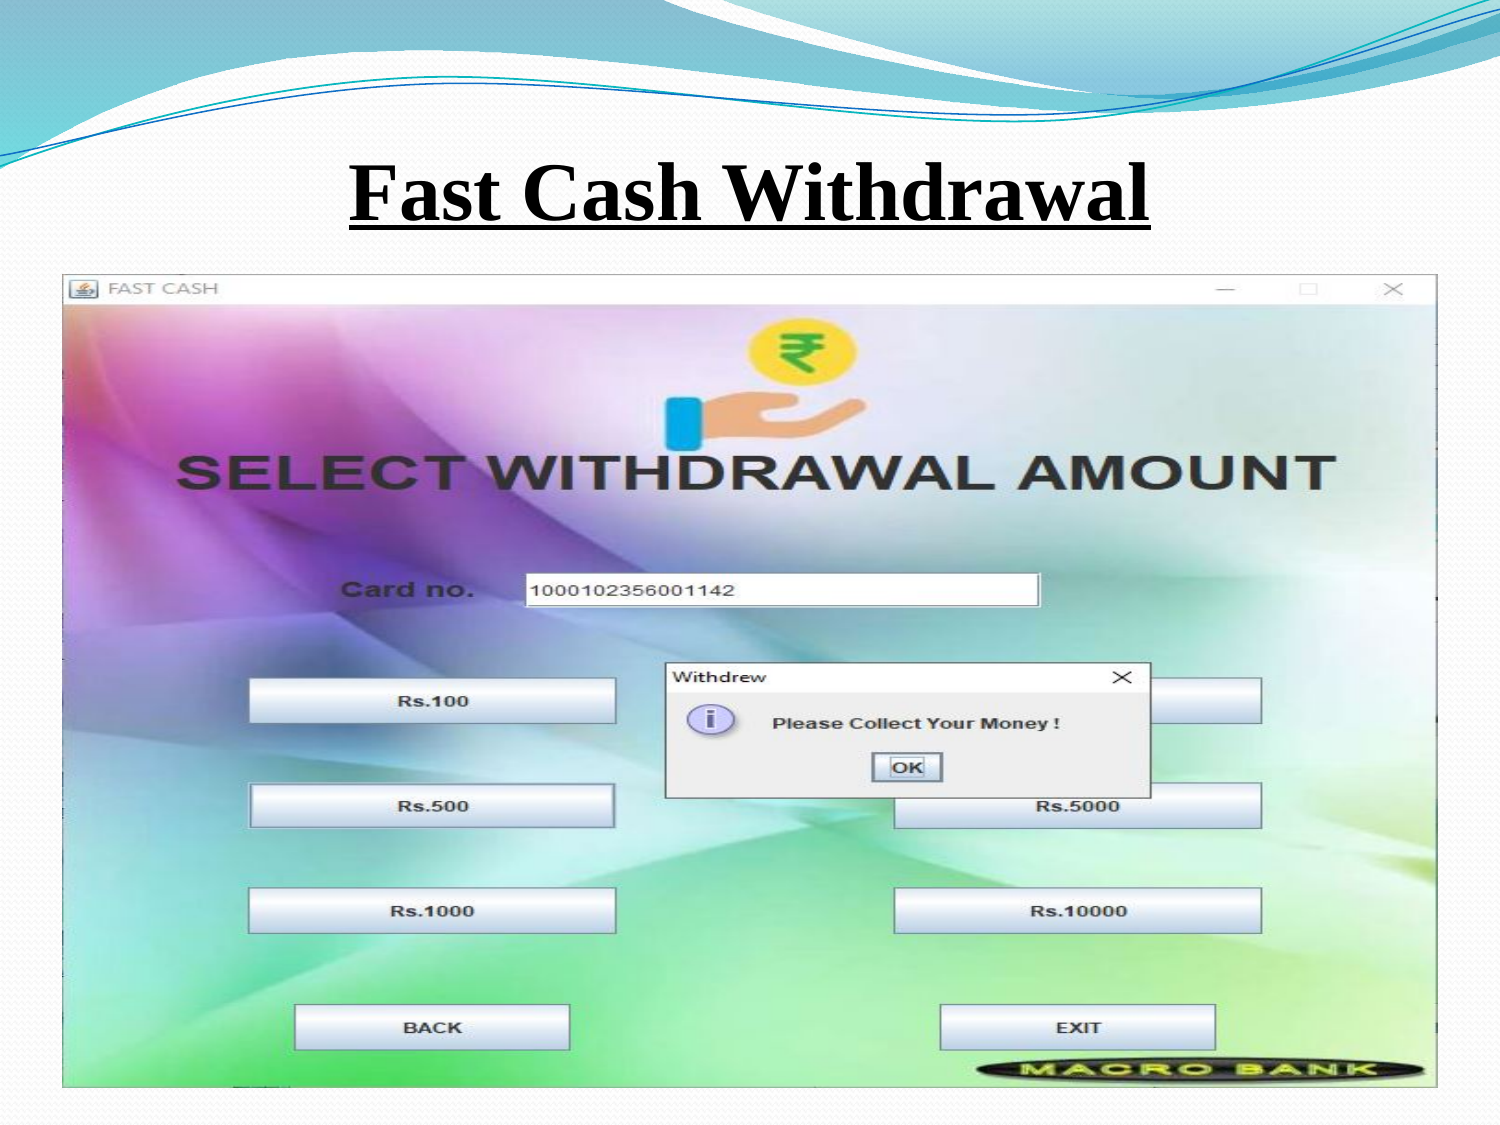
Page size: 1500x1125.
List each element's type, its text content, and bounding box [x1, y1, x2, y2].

picture [62, 274, 1438, 1088]
title Fast Cash Withdrawal [75, 50, 1425, 238]
